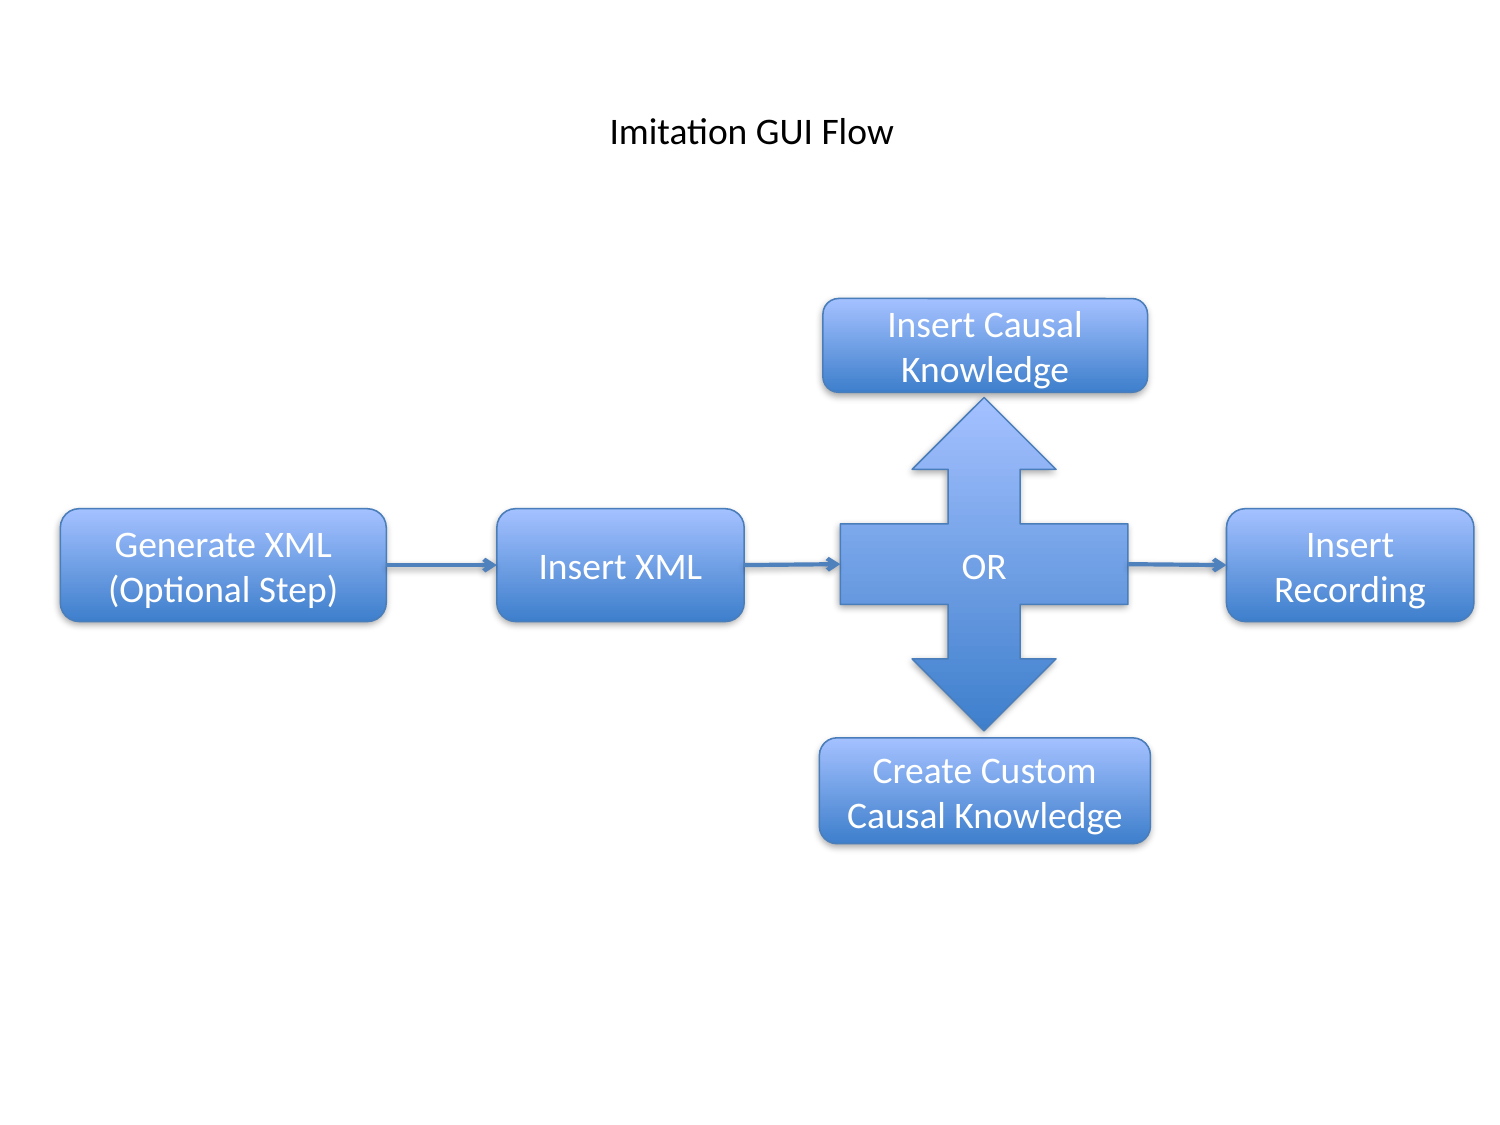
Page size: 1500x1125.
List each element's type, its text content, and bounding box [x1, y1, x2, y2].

text_box Imitation GUI Flow [386, 99, 1118, 160]
text_box Create Custom Causal Knowledge [818, 737, 1152, 845]
text_box OR [839, 396, 1129, 732]
text_box Insert Recording [1225, 507, 1475, 623]
text_box Insert XML [496, 507, 745, 623]
text_box Insert Causal Knowledge [822, 297, 1149, 394]
text_box Generate XML (Optional Step) [59, 507, 388, 623]
